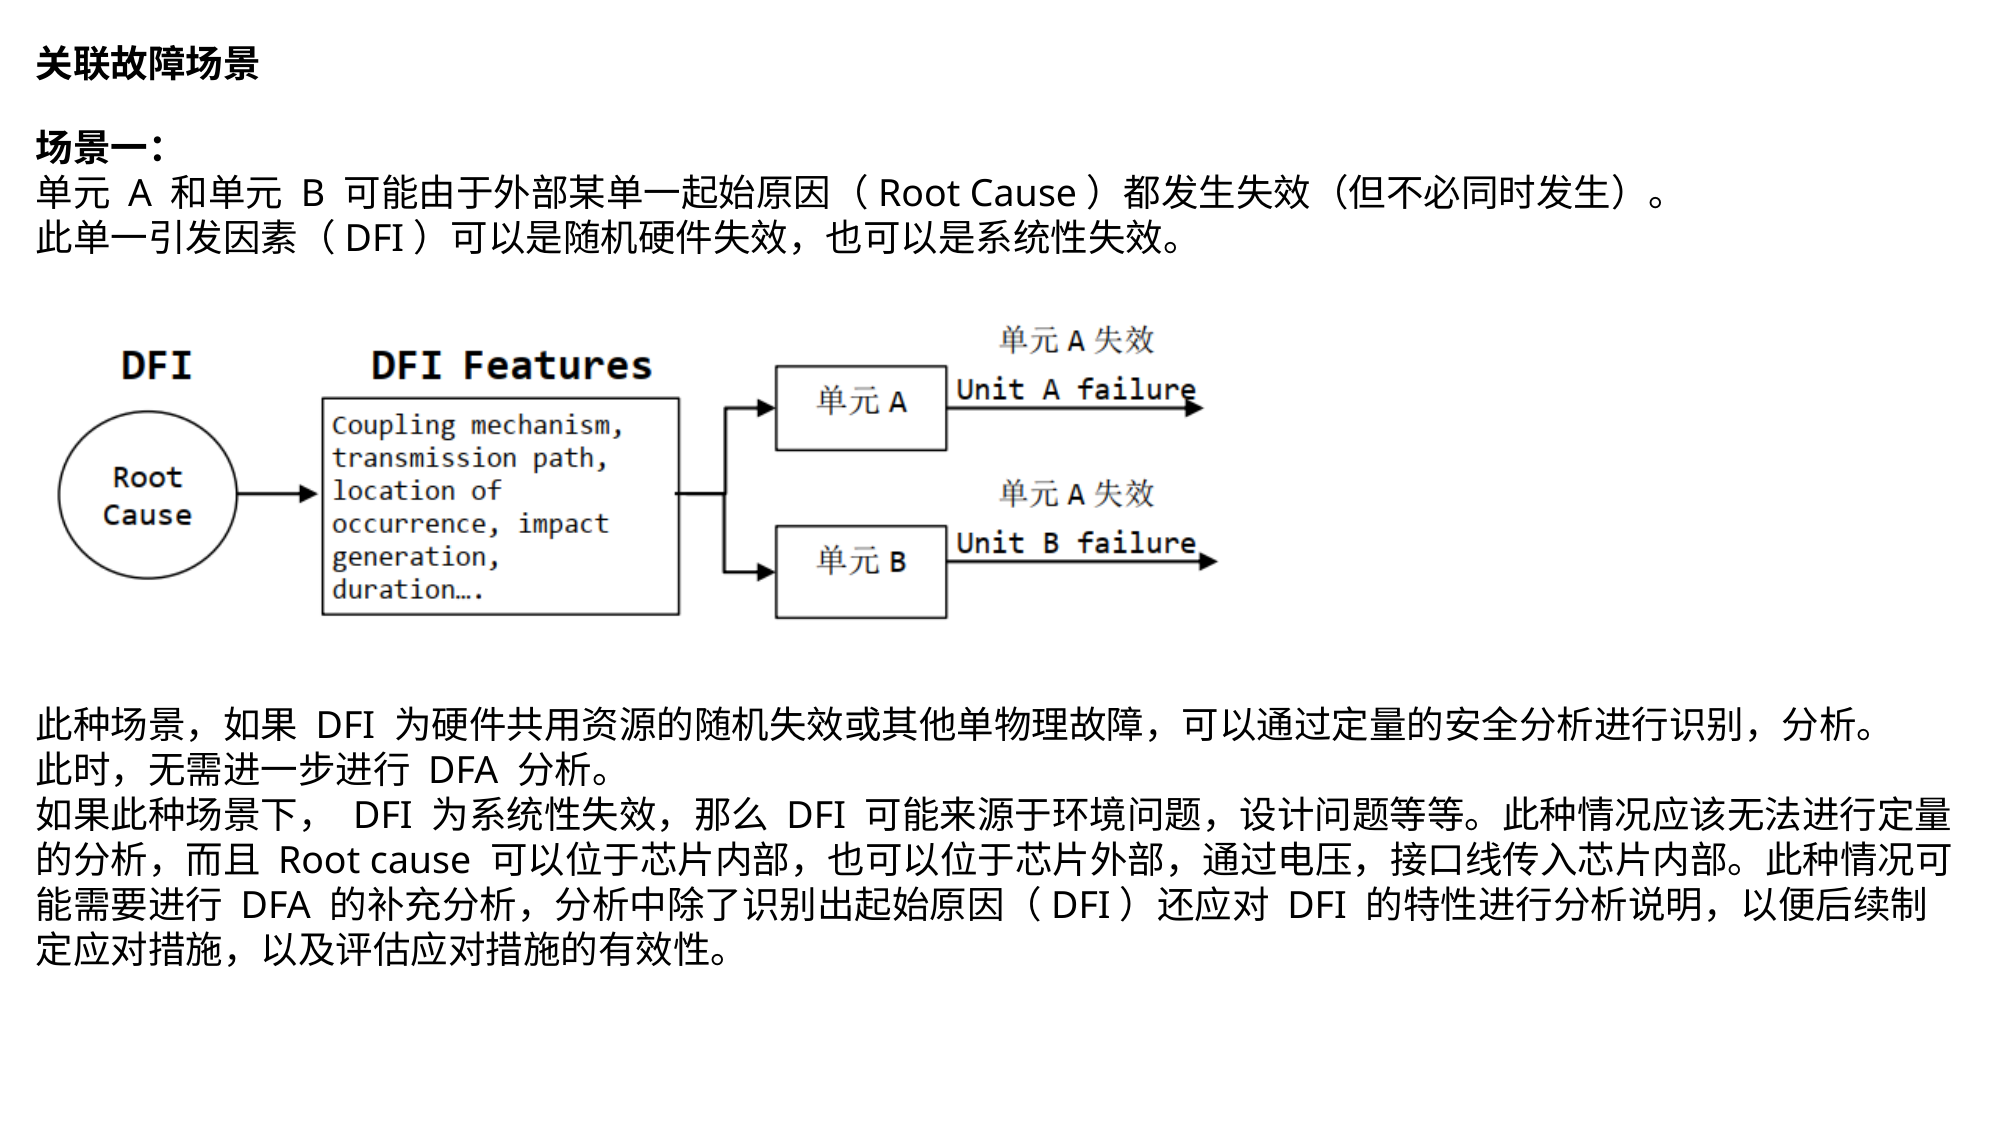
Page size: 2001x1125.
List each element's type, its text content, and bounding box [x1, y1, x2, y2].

text_box 场景一： 单元 A 和单元 B 可能由于外部某单一起始原因（Root Cause）都发生失效（但不必同时发生）。 此单一引发因素（DFI）可以是随机硬件失效，也可以是系统性失效。 [20, 116, 1973, 311]
text_box 关联故障场景 [20, 32, 1021, 116]
picture [39, 301, 1369, 649]
text_box 此种场景，如果 DFI 为硬件共用资源的随机失效或其他单物理故障，可以通过定量的安全分析进行识别，分析。 此时，无需进一步进行 DFA 分析。 如果此种场景下， DFI 为系统性失效，那么 DFI 可能来源于环境问题，设计问题等等。此种情况应该无法进行定量的分析，而且 Root cause 可以位于芯片内部，也可以位于芯片外部，通过电压，接口线传入芯片内部。此种情况可能需要进行 DFA 的补充分析，分析中除了识别出起始原因（DFI）还应对 DFI 的特性进行分析说明，以便后续制定应对措施，以及评估应对措施的有效性。 [20, 648, 1973, 979]
